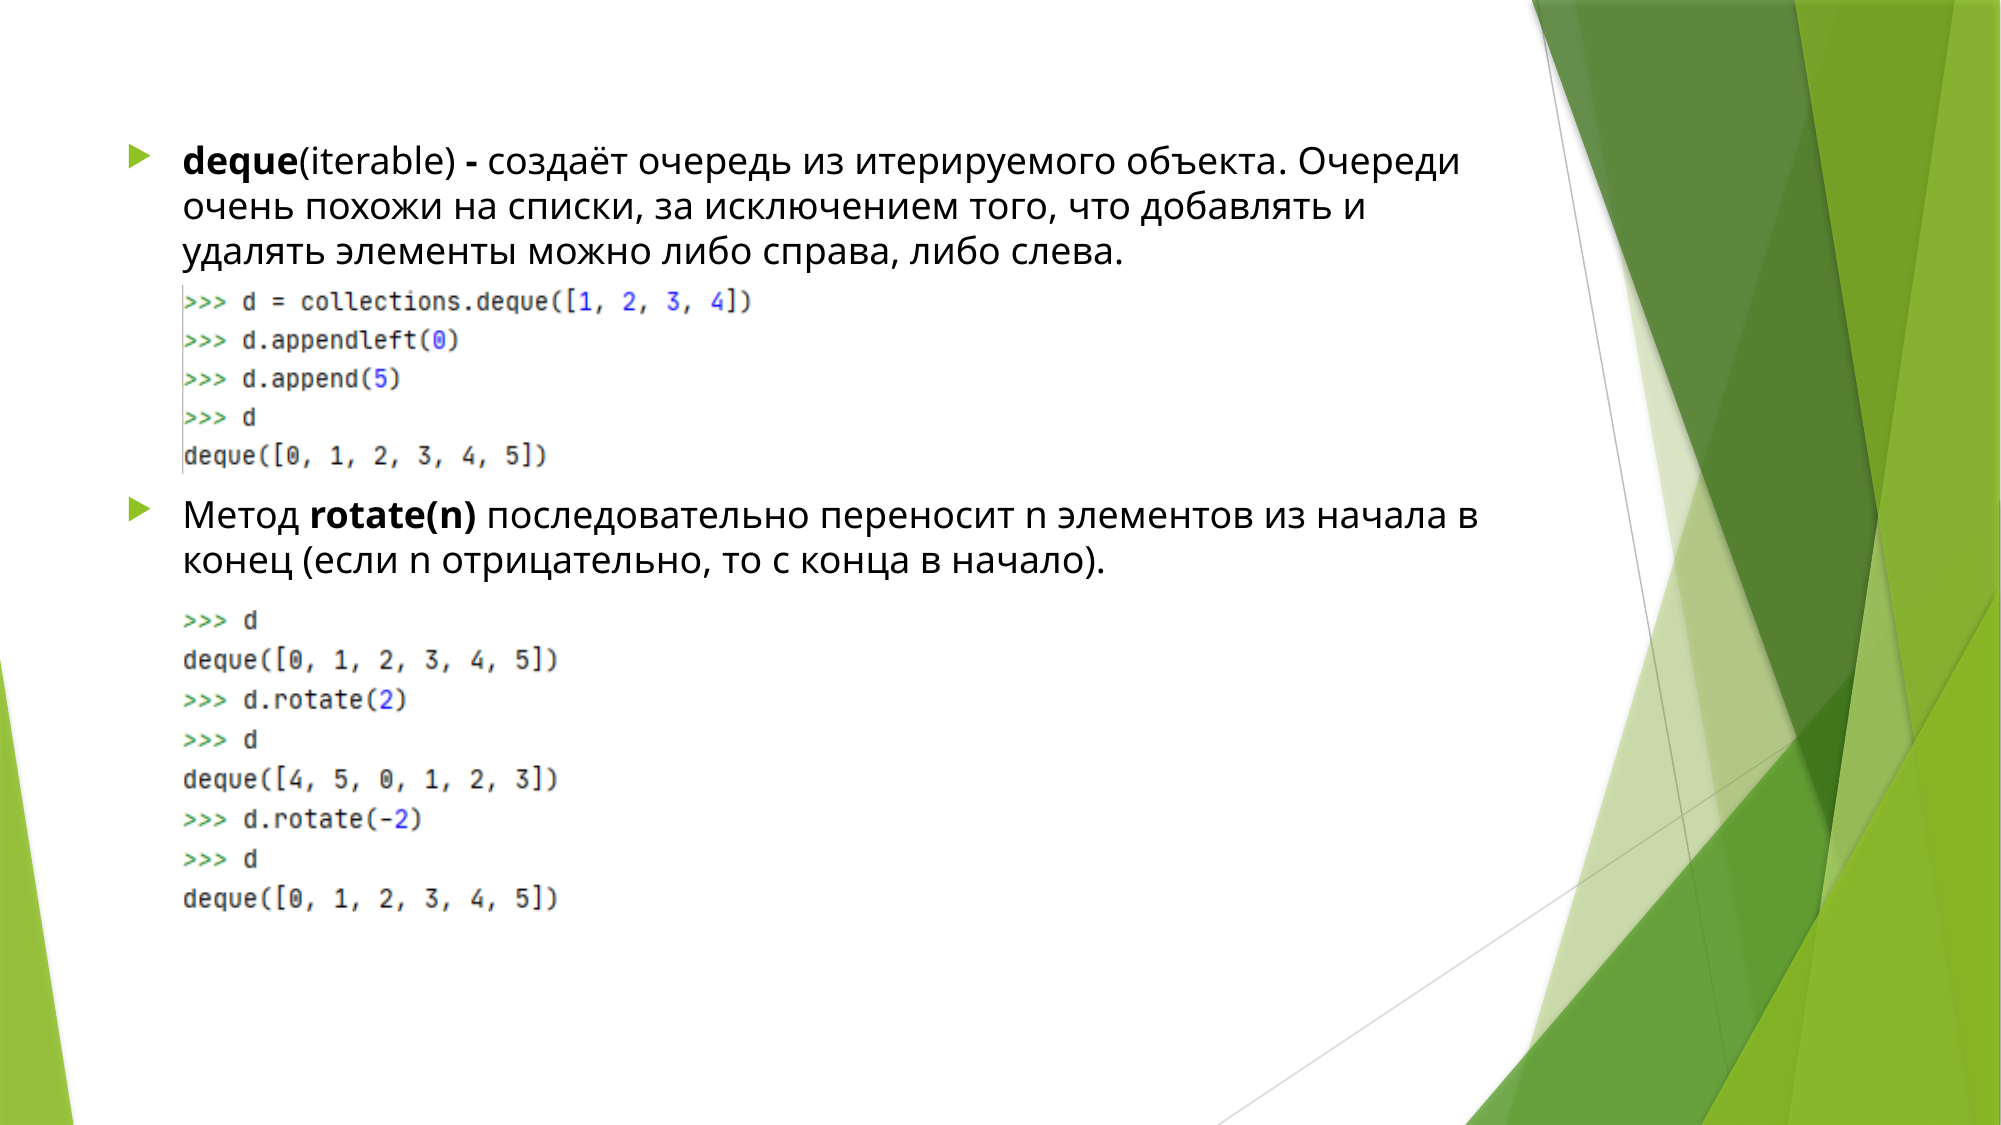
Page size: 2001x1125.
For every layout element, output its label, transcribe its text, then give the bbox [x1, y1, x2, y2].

picture [183, 605, 575, 927]
list deque(iterable) - создаёт очередь из итерируемого объекта. Очереди очень похожи на списки, за исключением того, что добавлять и удалять элементы можно либо справа, либо слева. Метод rotate(n) последовательно переносит n элементов из начала в конец (если n отрицательно, то с конца в начало). [111, 129, 1522, 991]
picture [182, 285, 757, 475]
